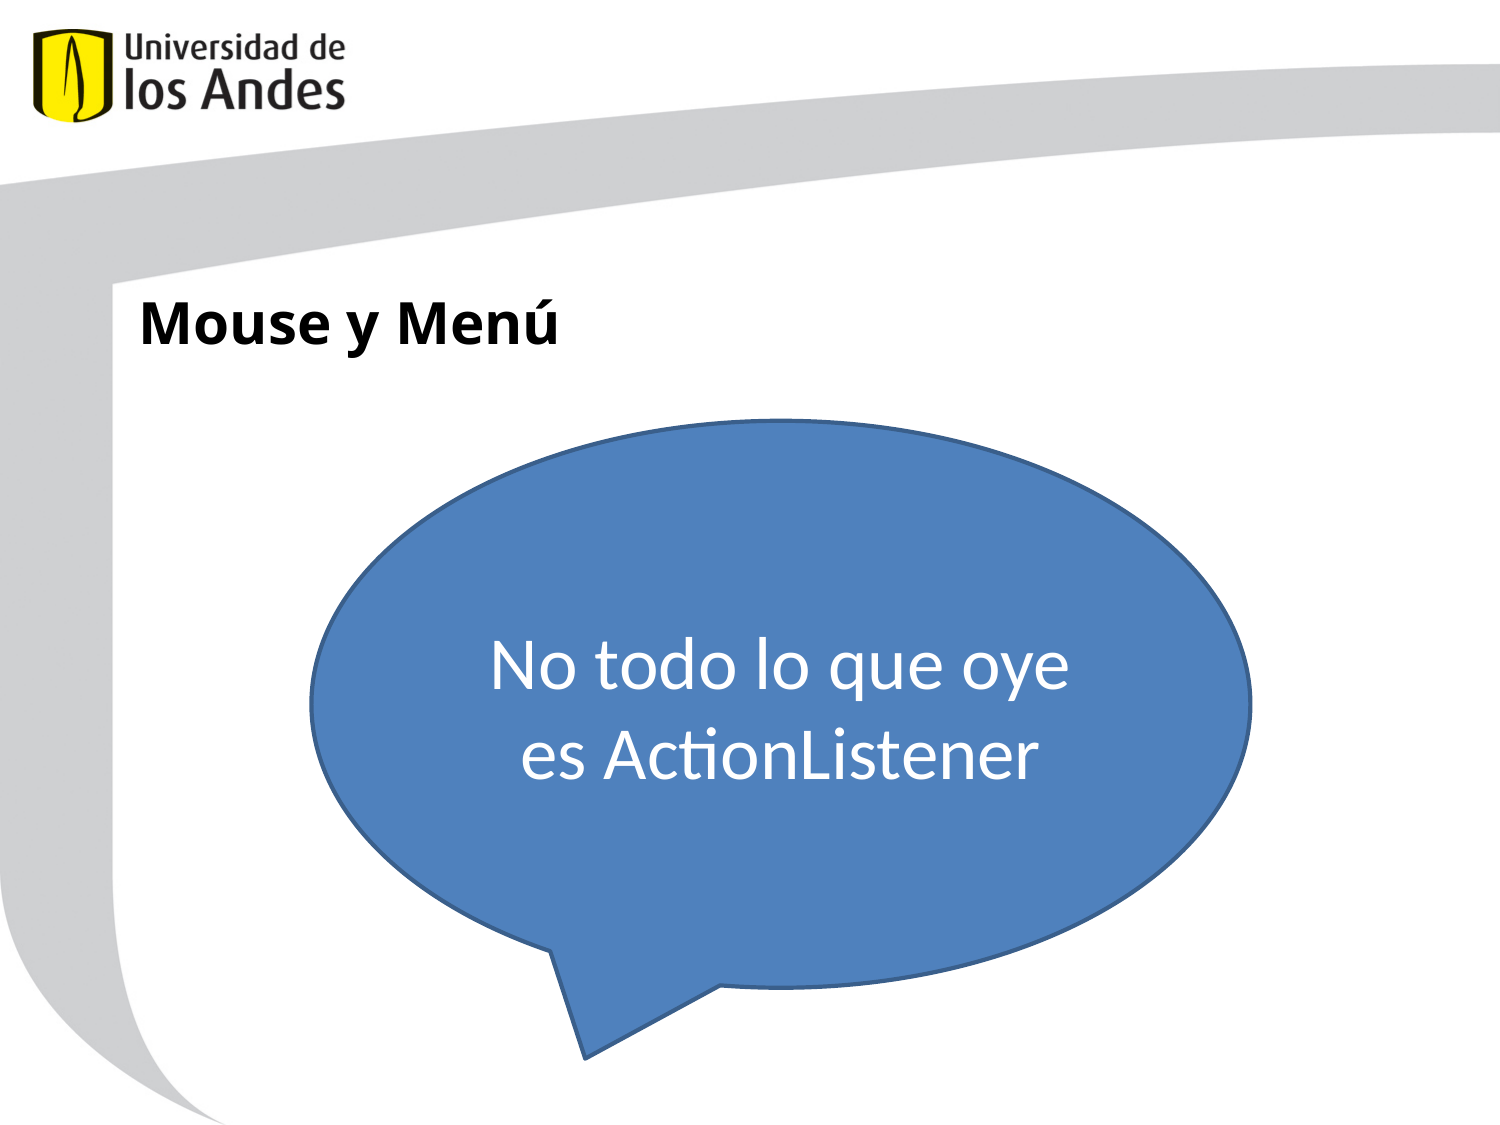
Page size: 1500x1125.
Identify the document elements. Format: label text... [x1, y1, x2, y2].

text_box No todo lo que oye es ActionListener [309, 418, 1253, 1061]
text_box Mouse y Menú [123, 278, 1069, 364]
picture [0, 0, 1500, 1125]
